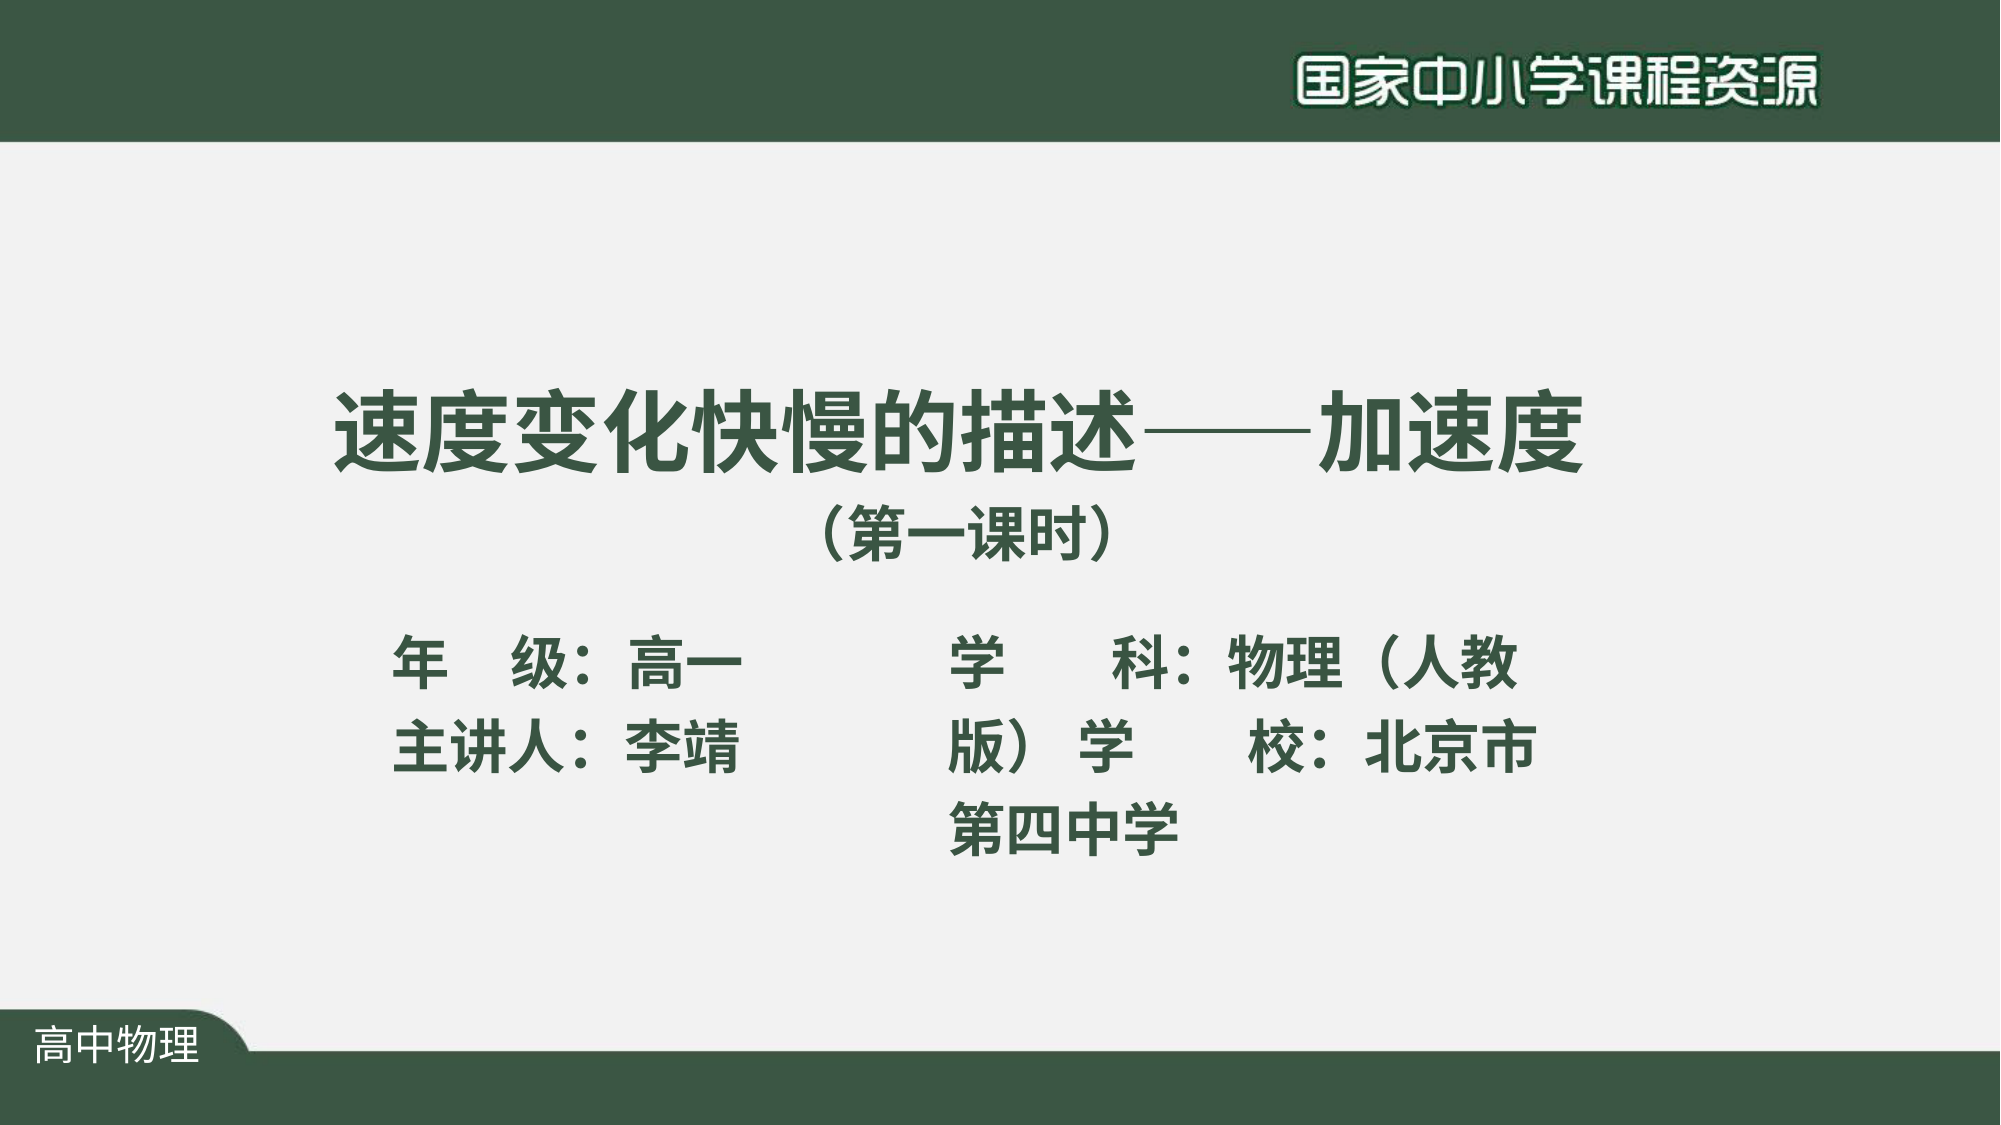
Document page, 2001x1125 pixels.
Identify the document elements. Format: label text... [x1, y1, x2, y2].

footer 高中物理 [31, 1013, 202, 1125]
text_box （第一课时） [783, 493, 1151, 569]
text_box 年 级：高一 主讲人：李靖 [389, 611, 745, 863]
text_box 学 科：物理（人教版） 学 校：北京市第四中学 [945, 611, 1594, 863]
picture [0, 0, 2000, 1125]
title 速度变化快慢的描述——加速度 [330, 374, 1604, 565]
